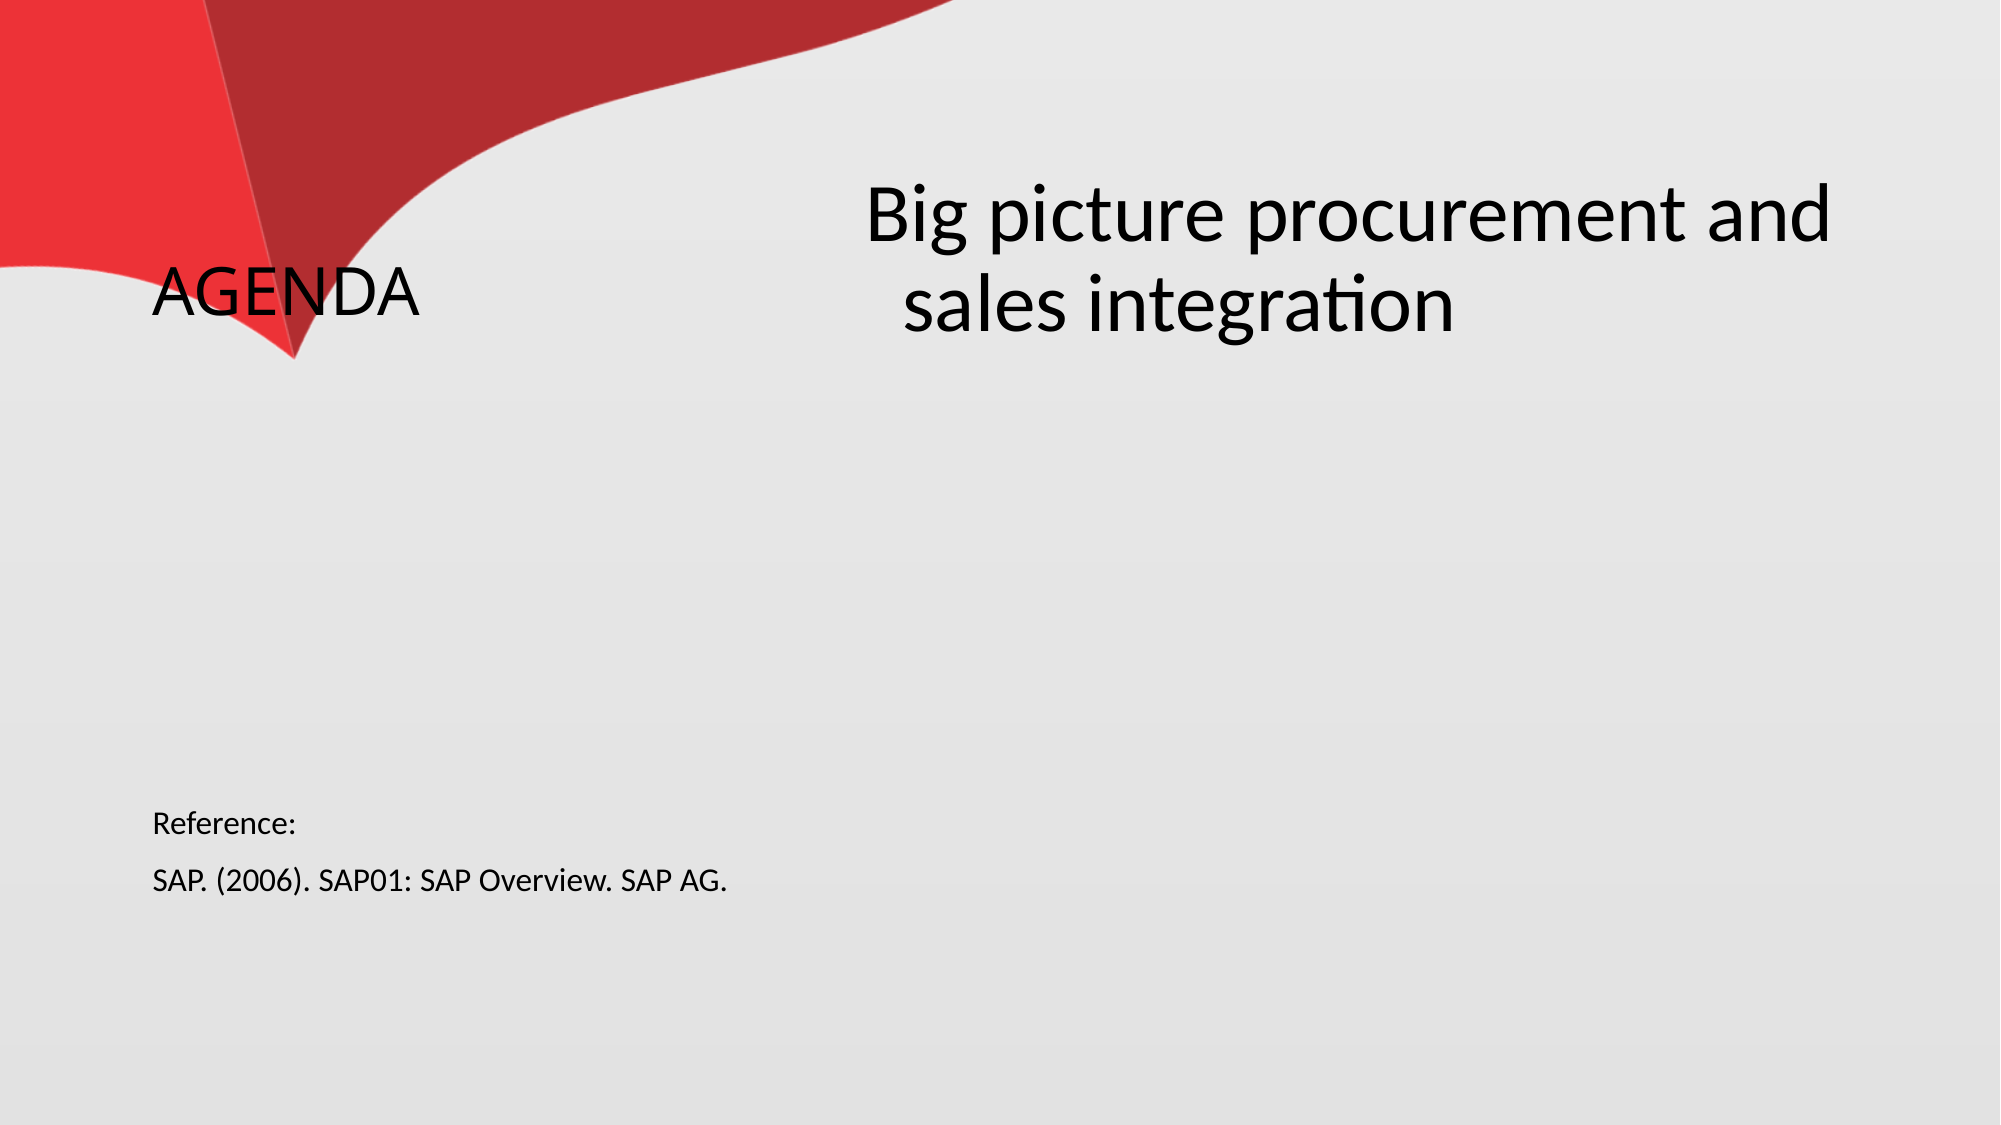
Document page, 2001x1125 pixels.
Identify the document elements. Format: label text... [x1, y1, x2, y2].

list Big picture procurement and sales integration [850, 161, 1863, 962]
title AGENDA [137, 75, 783, 337]
picture [0, 0, 1044, 451]
list Reference: SAP. (2006). SAP01: SAP Overview. SAP AG. [137, 337, 783, 963]
